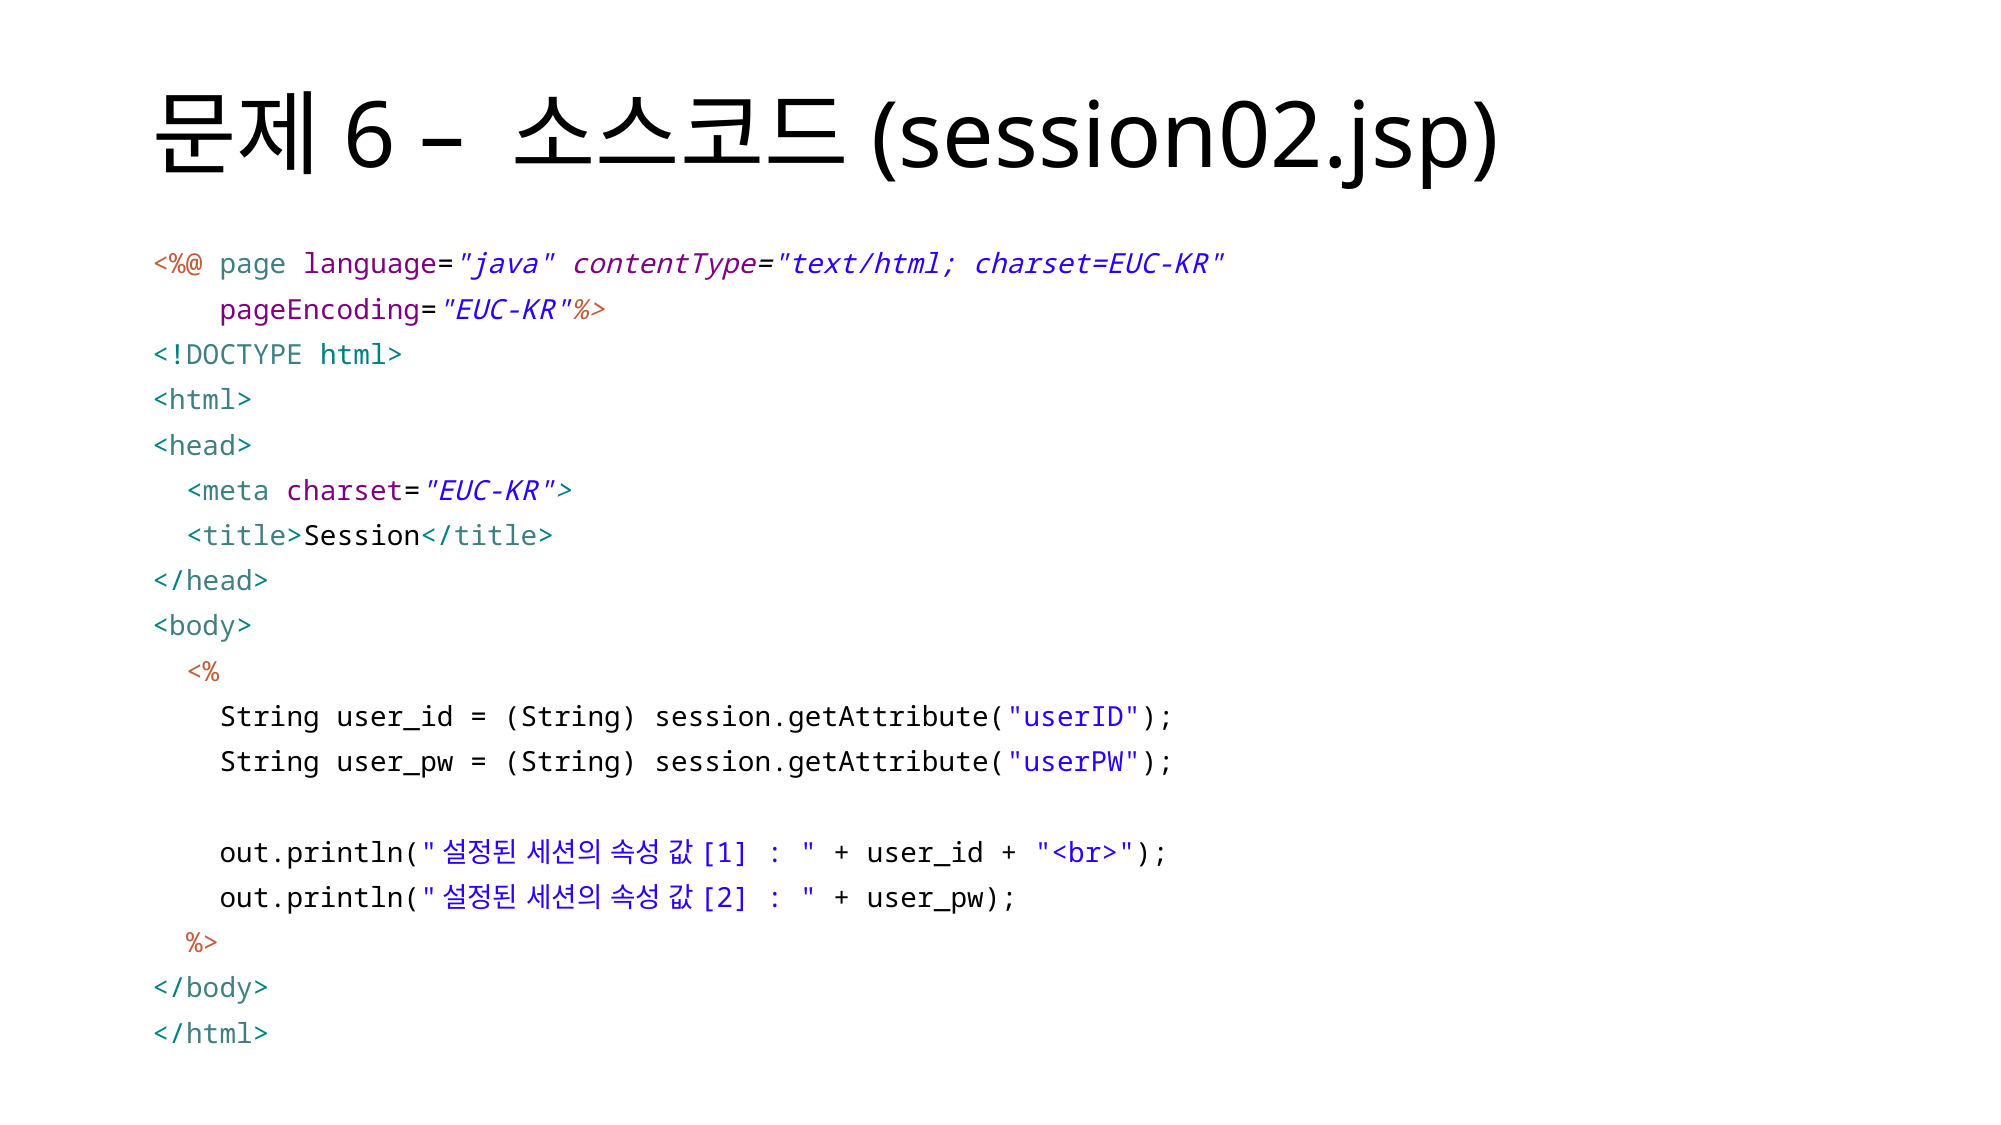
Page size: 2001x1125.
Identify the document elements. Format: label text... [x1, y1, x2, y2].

list <%@ page language="java" contentType="text/html; charset=EUC-KR" pageEncoding="EUC-KR"%> <!DOCTYPE html> <html> <head> <meta charset="EUC-KR"> <title>Session</title> </head> <body> <% String user_id = (String) session.getAttribute("userID"); String user_pw = (String) session.getAttribute("userPW"); out.println("설정된 세션의 속성 값[1] : " + user_id + "<br>"); out.println("설정된 세션의 속성 값[2] : " + user_pw); %> </body> </html> [137, 242, 1863, 1066]
title 문제6 – 소스코드(session02.jsp) [137, 59, 1863, 217]
